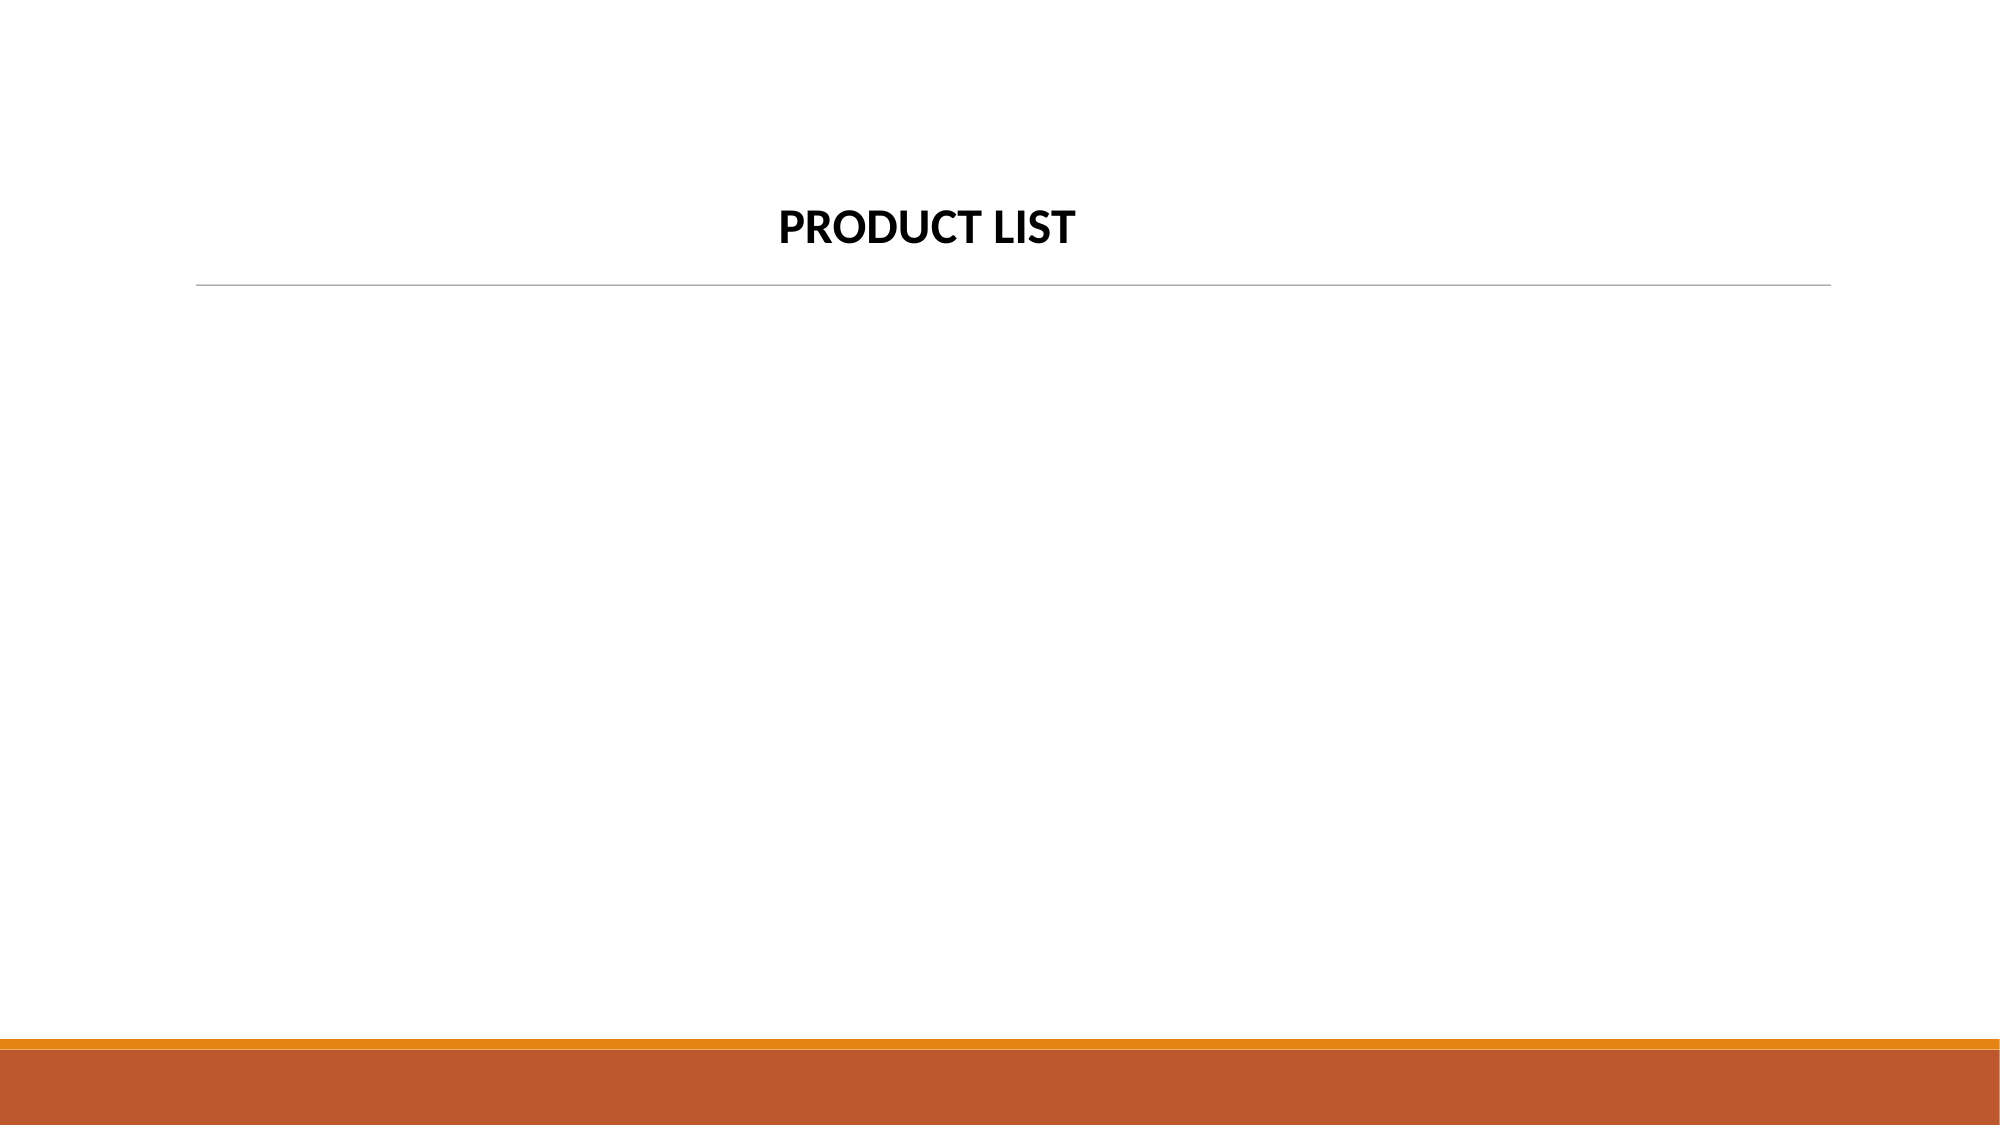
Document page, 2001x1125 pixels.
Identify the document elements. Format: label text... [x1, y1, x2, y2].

text_box PRODUCT LIST [55, 65, 1907, 261]
